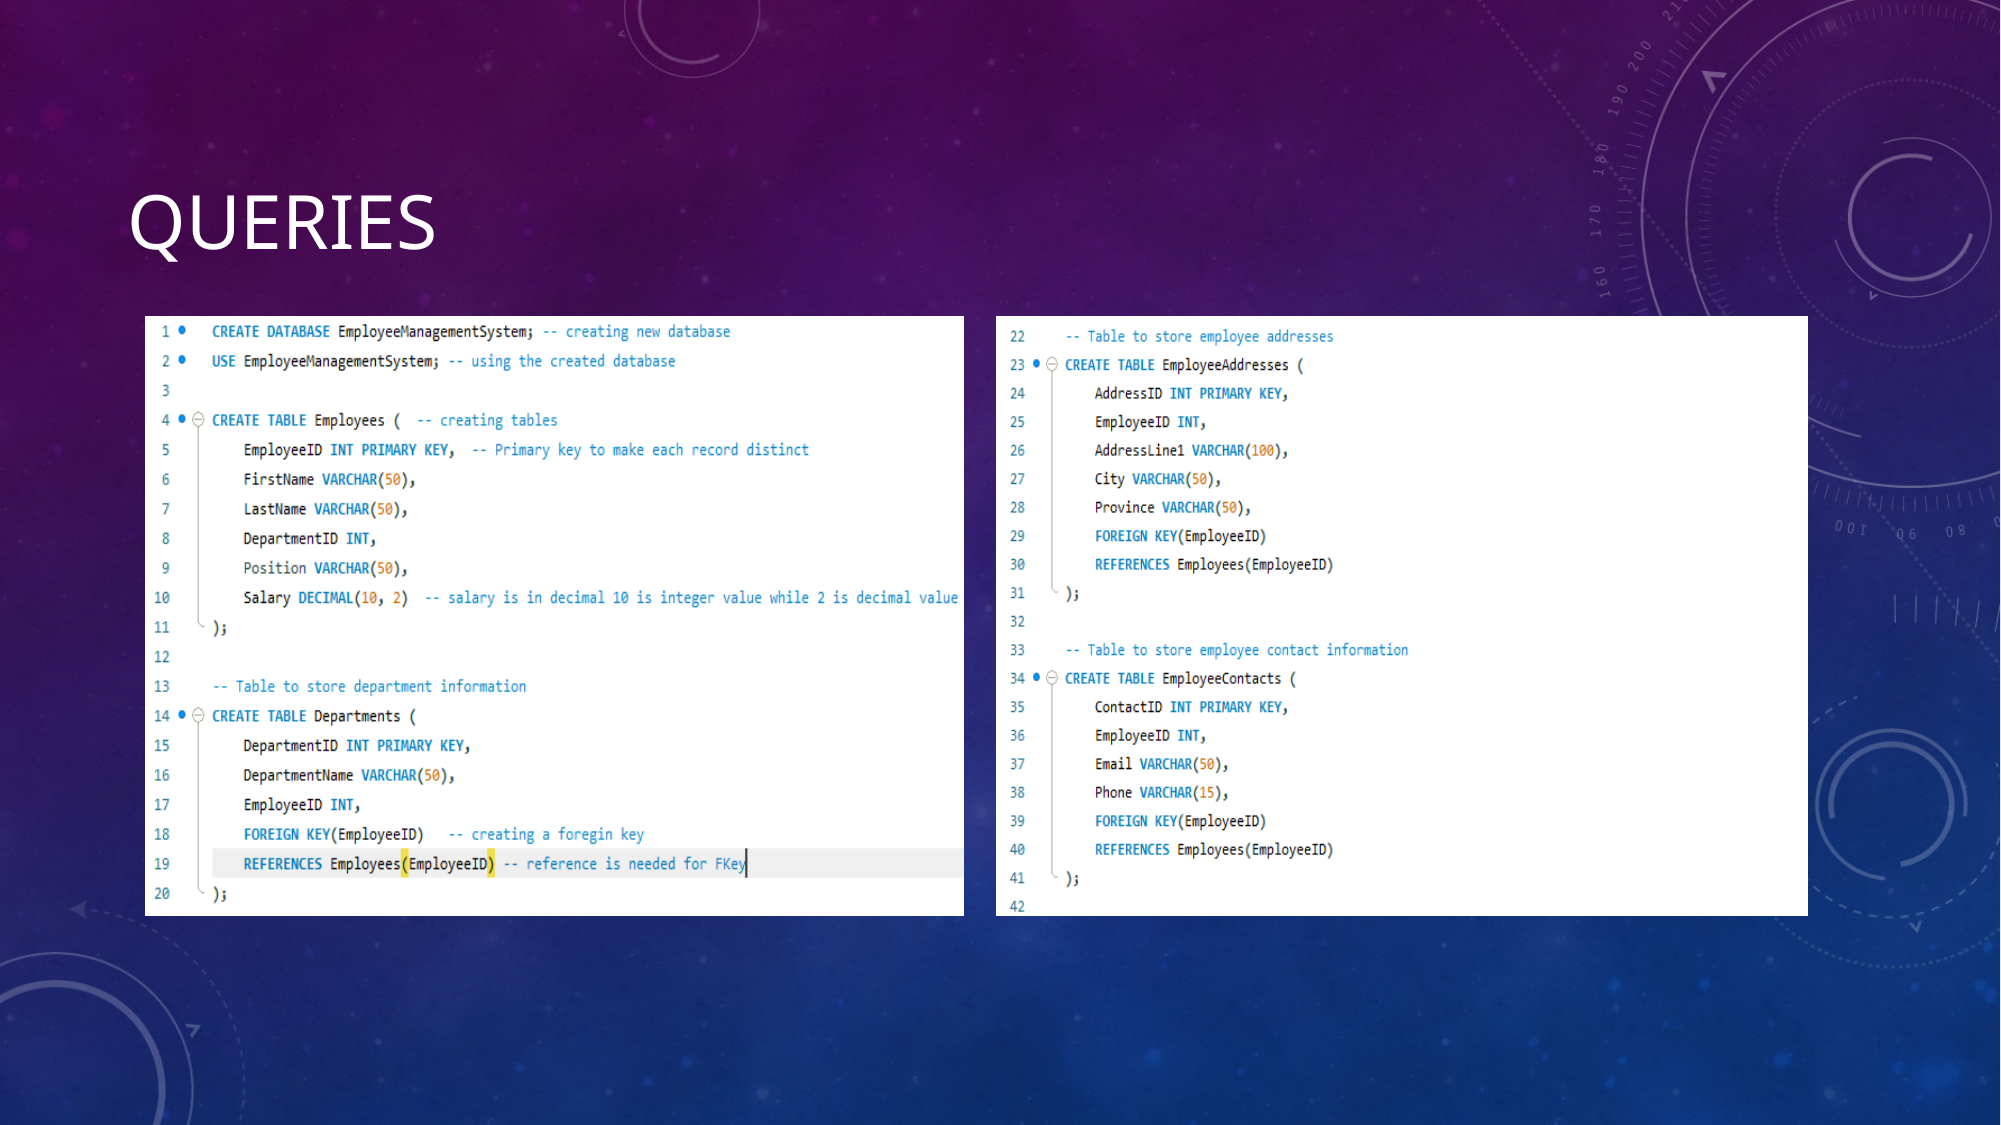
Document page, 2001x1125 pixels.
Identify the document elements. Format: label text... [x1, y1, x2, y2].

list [145, 316, 964, 916]
picture [0, 0, 2001, 1125]
title Queries [112, 99, 1775, 339]
